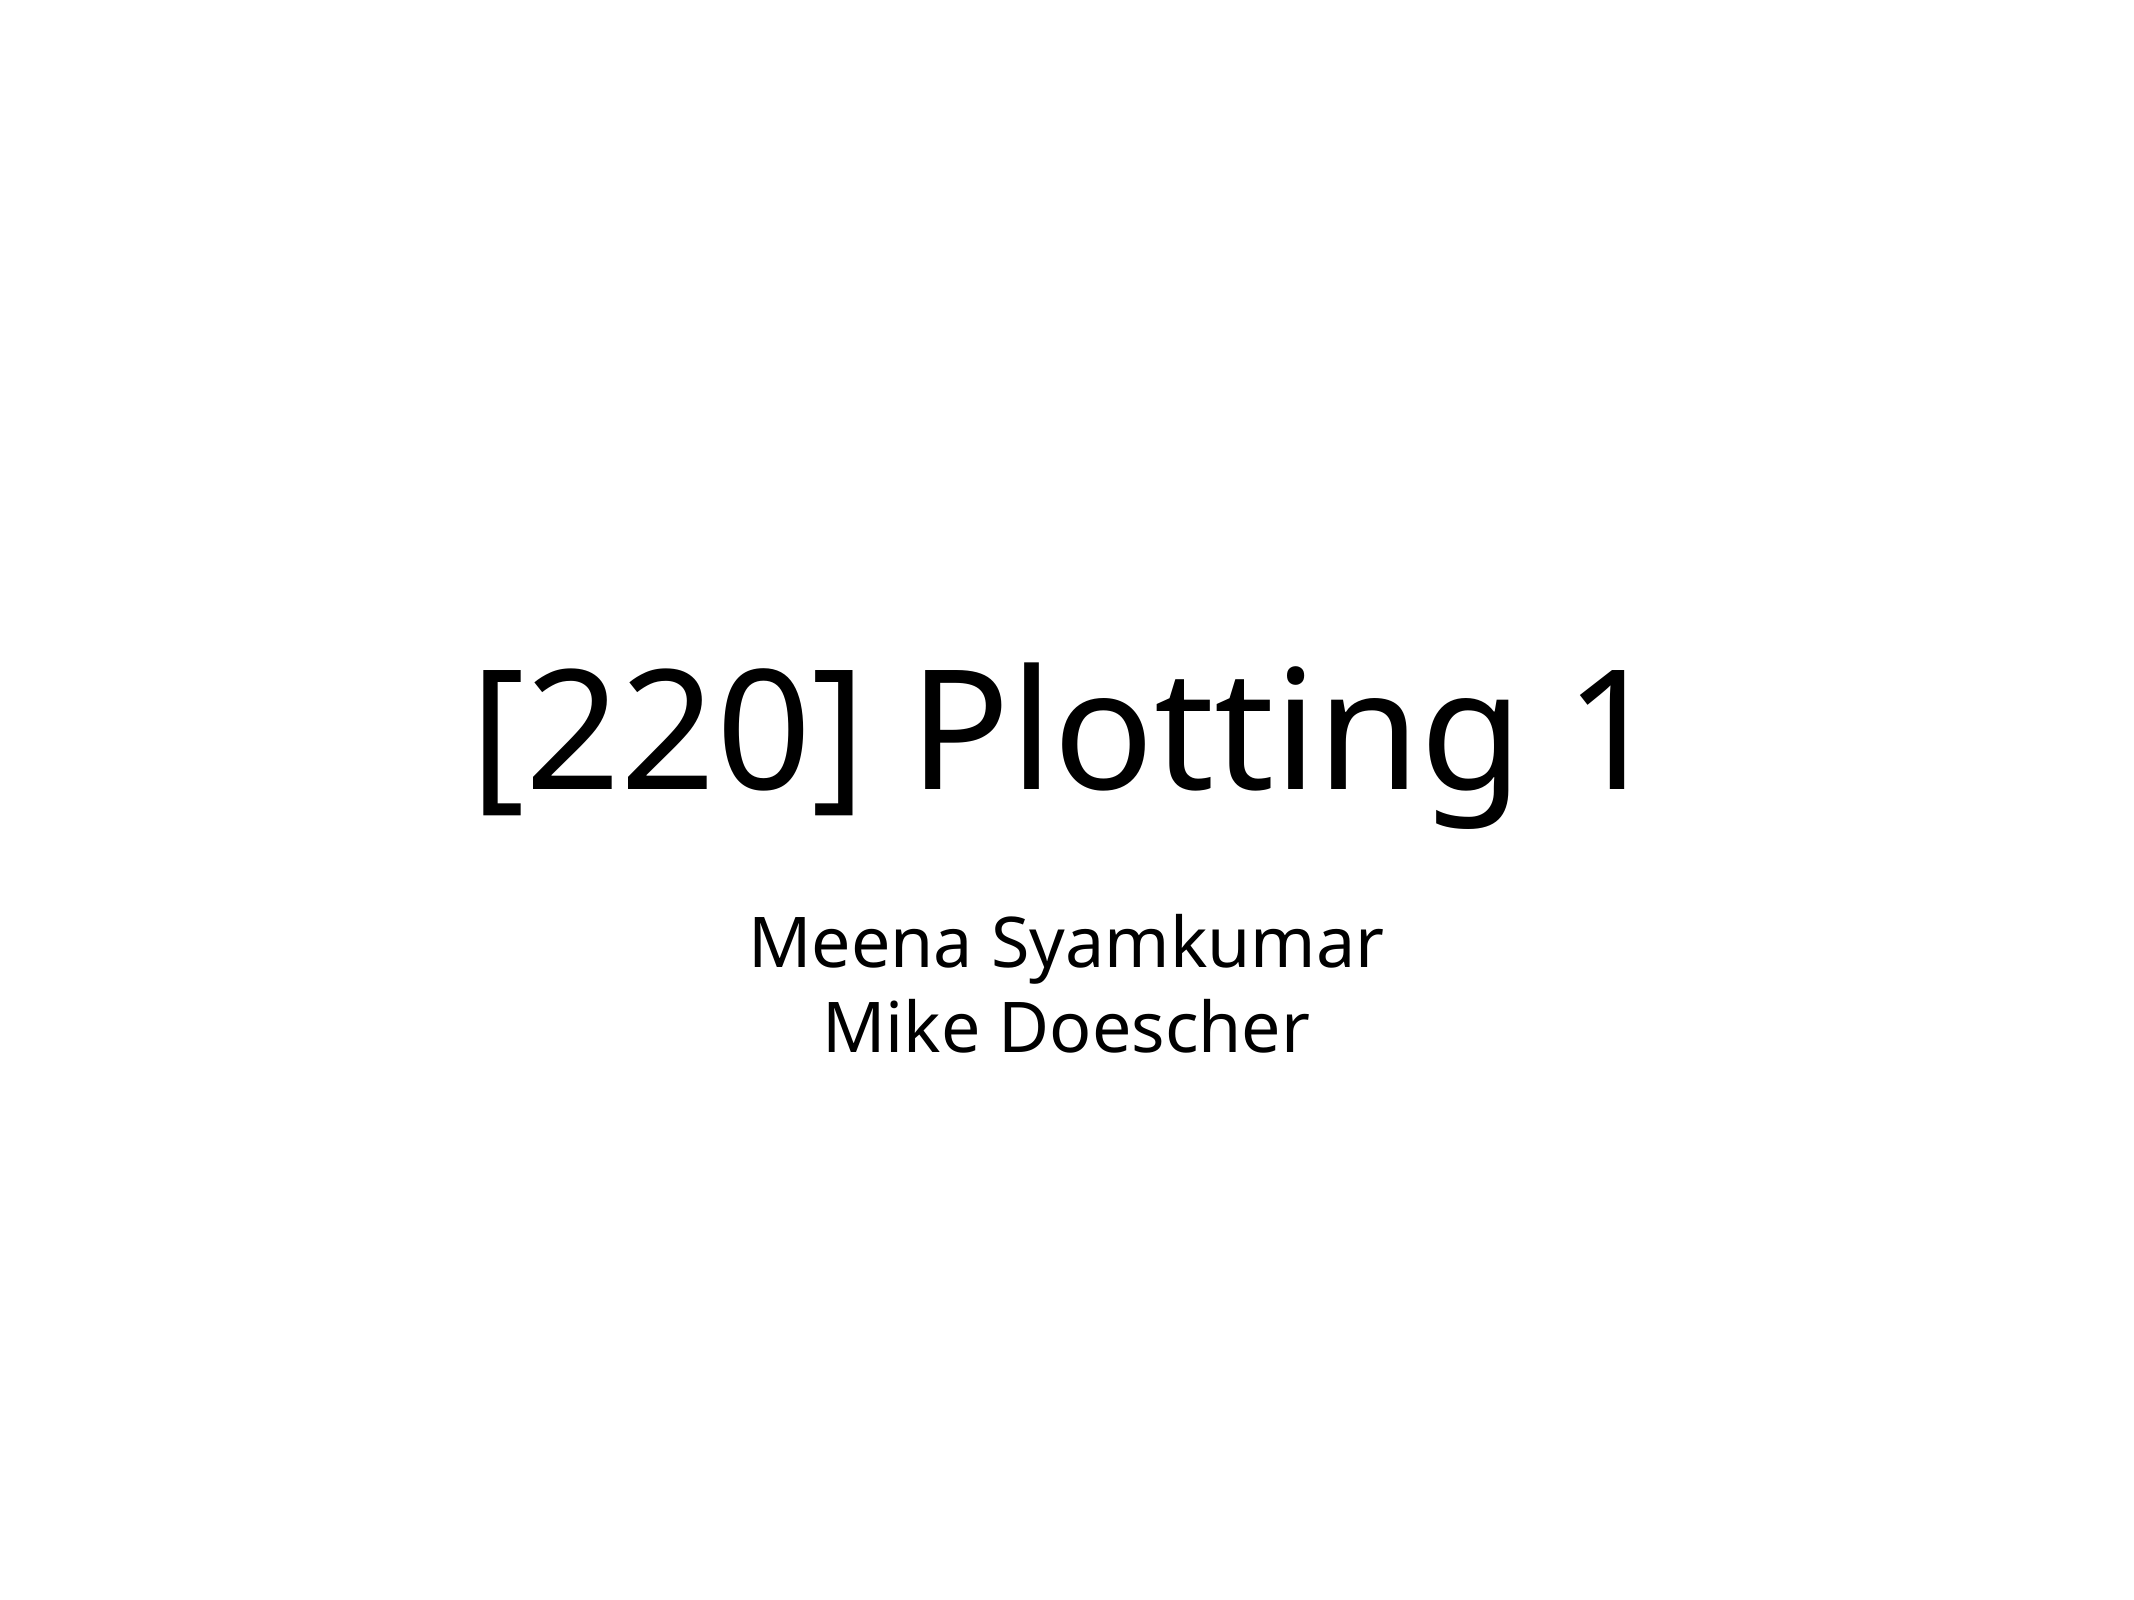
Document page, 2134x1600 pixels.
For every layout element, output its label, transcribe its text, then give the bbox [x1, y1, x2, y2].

title [220] Plotting 1 [34, 289, 2100, 832]
subtitle Meena Syamkumar Mike Doescher [207, 889, 1926, 1076]
